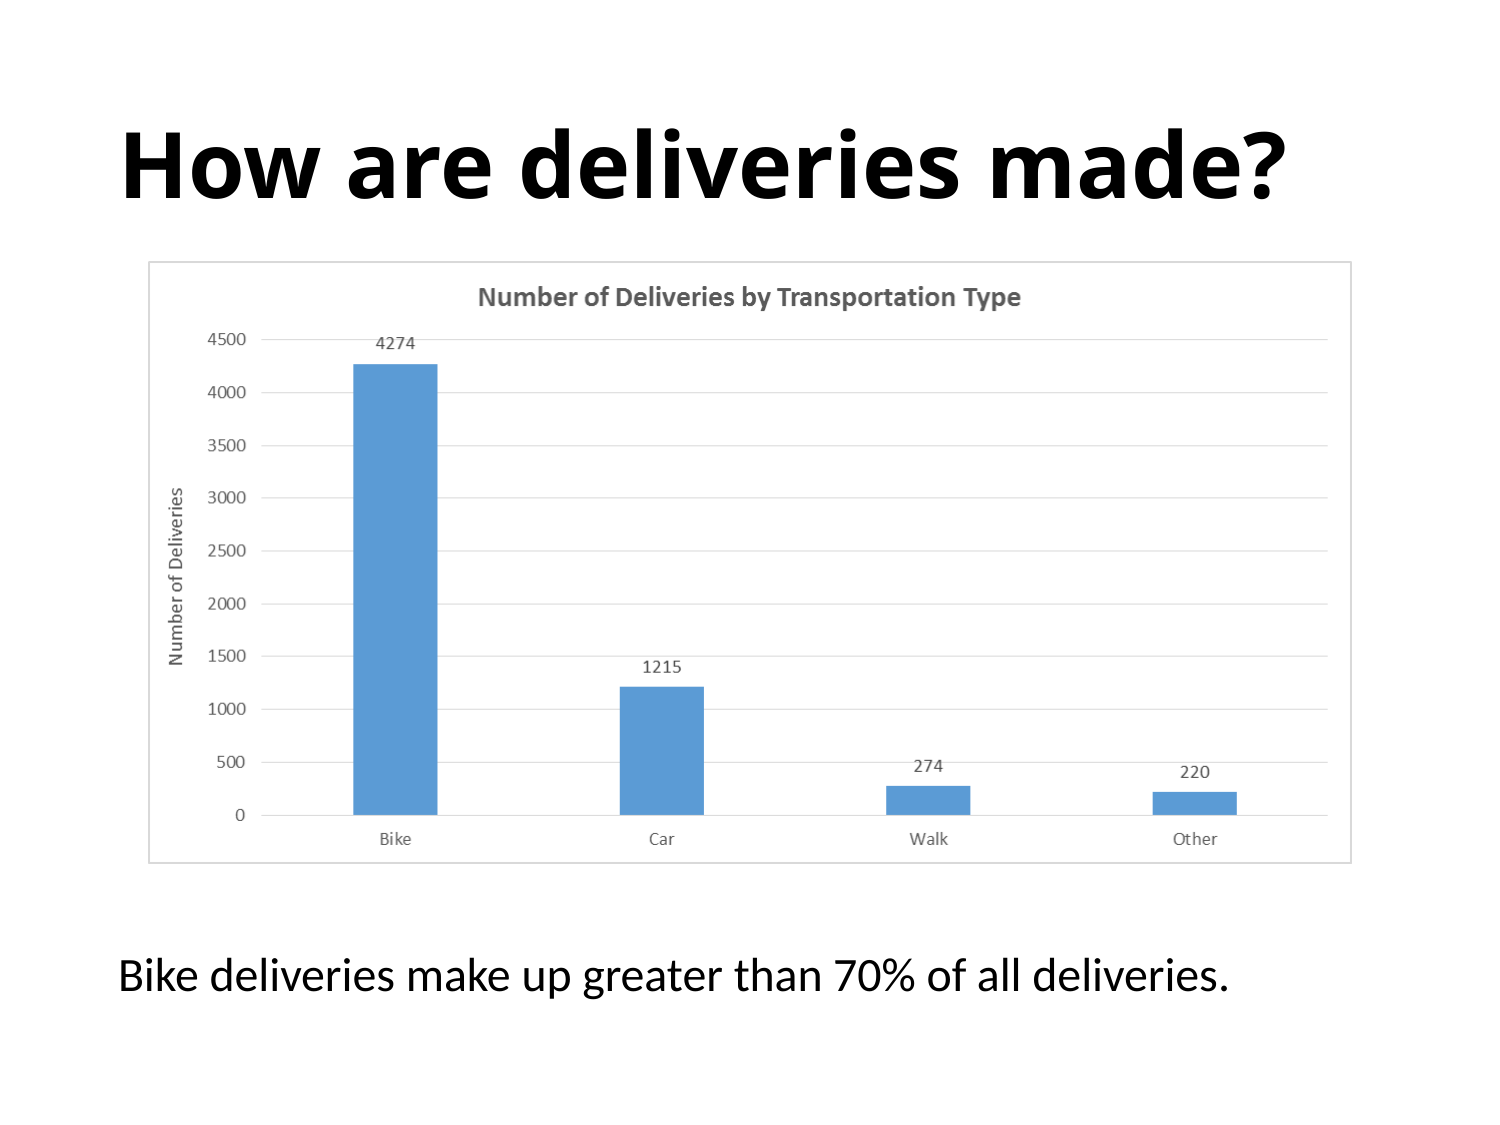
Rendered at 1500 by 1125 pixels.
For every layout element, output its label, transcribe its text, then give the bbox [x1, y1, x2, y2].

list Bike deliveries make up greater than 70% of all deliveries. [103, 943, 1397, 1044]
picture [148, 261, 1352, 864]
title How are deliveries made? [103, 59, 1397, 278]
